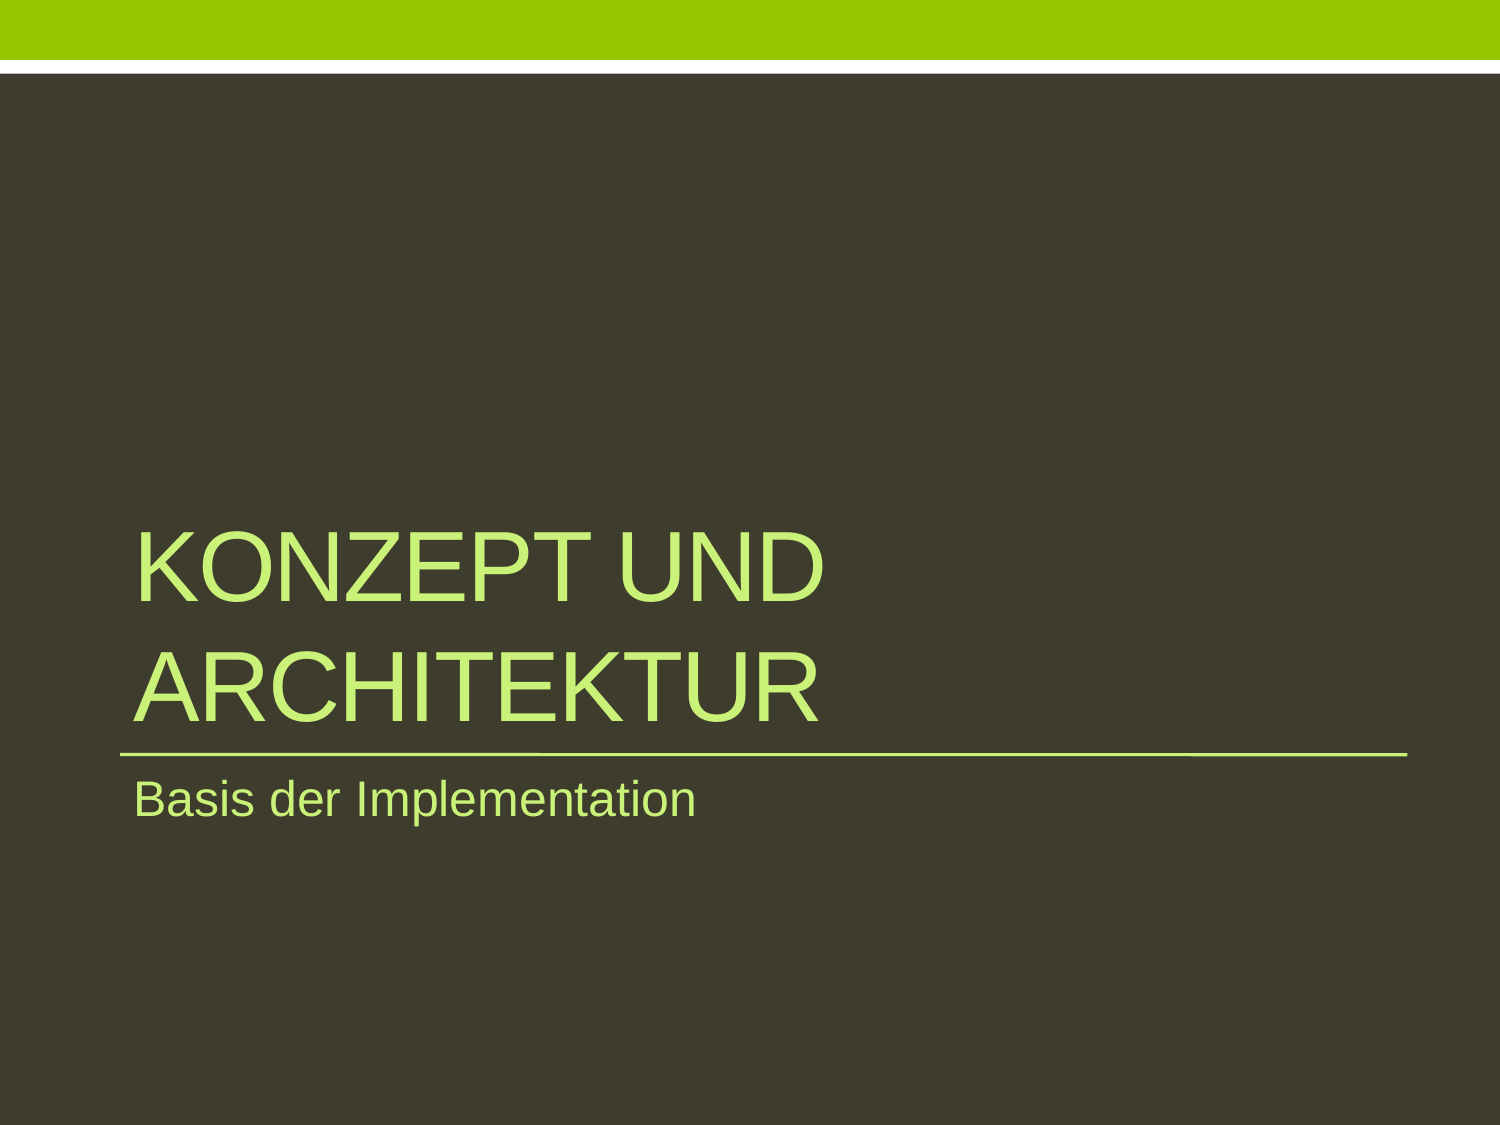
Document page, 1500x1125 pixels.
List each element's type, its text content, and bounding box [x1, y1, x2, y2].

title Konzept und Architektur [118, 387, 1394, 749]
list Basis der Implementation [118, 758, 1394, 1006]
